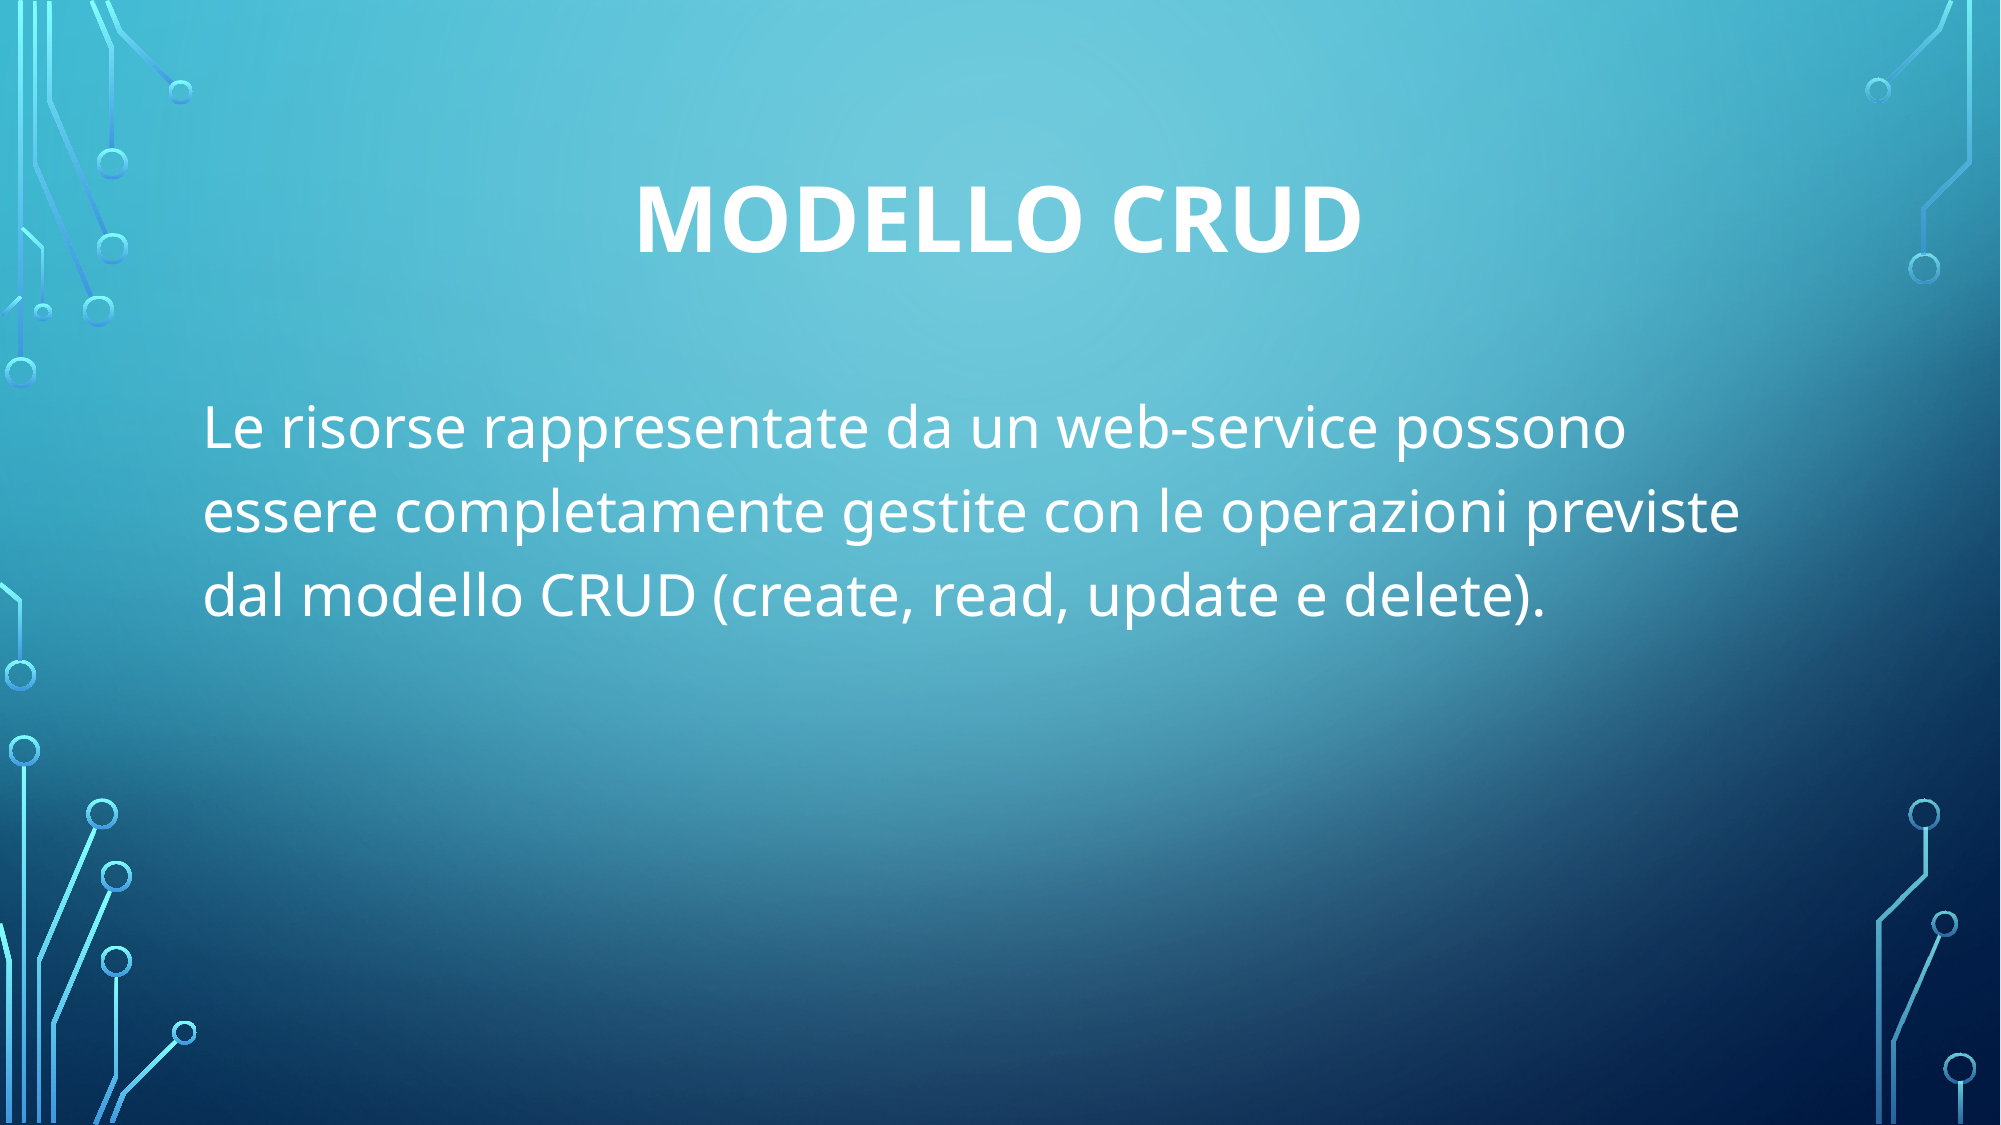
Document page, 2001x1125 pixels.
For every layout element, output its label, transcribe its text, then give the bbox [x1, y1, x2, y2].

title Modello crud [187, 101, 1813, 344]
list Le risorse rappresentate da un web-service possono essere completamente gestite con le operazioni previste dal modello CRUD (create, read, update e delete). [187, 369, 1813, 950]
